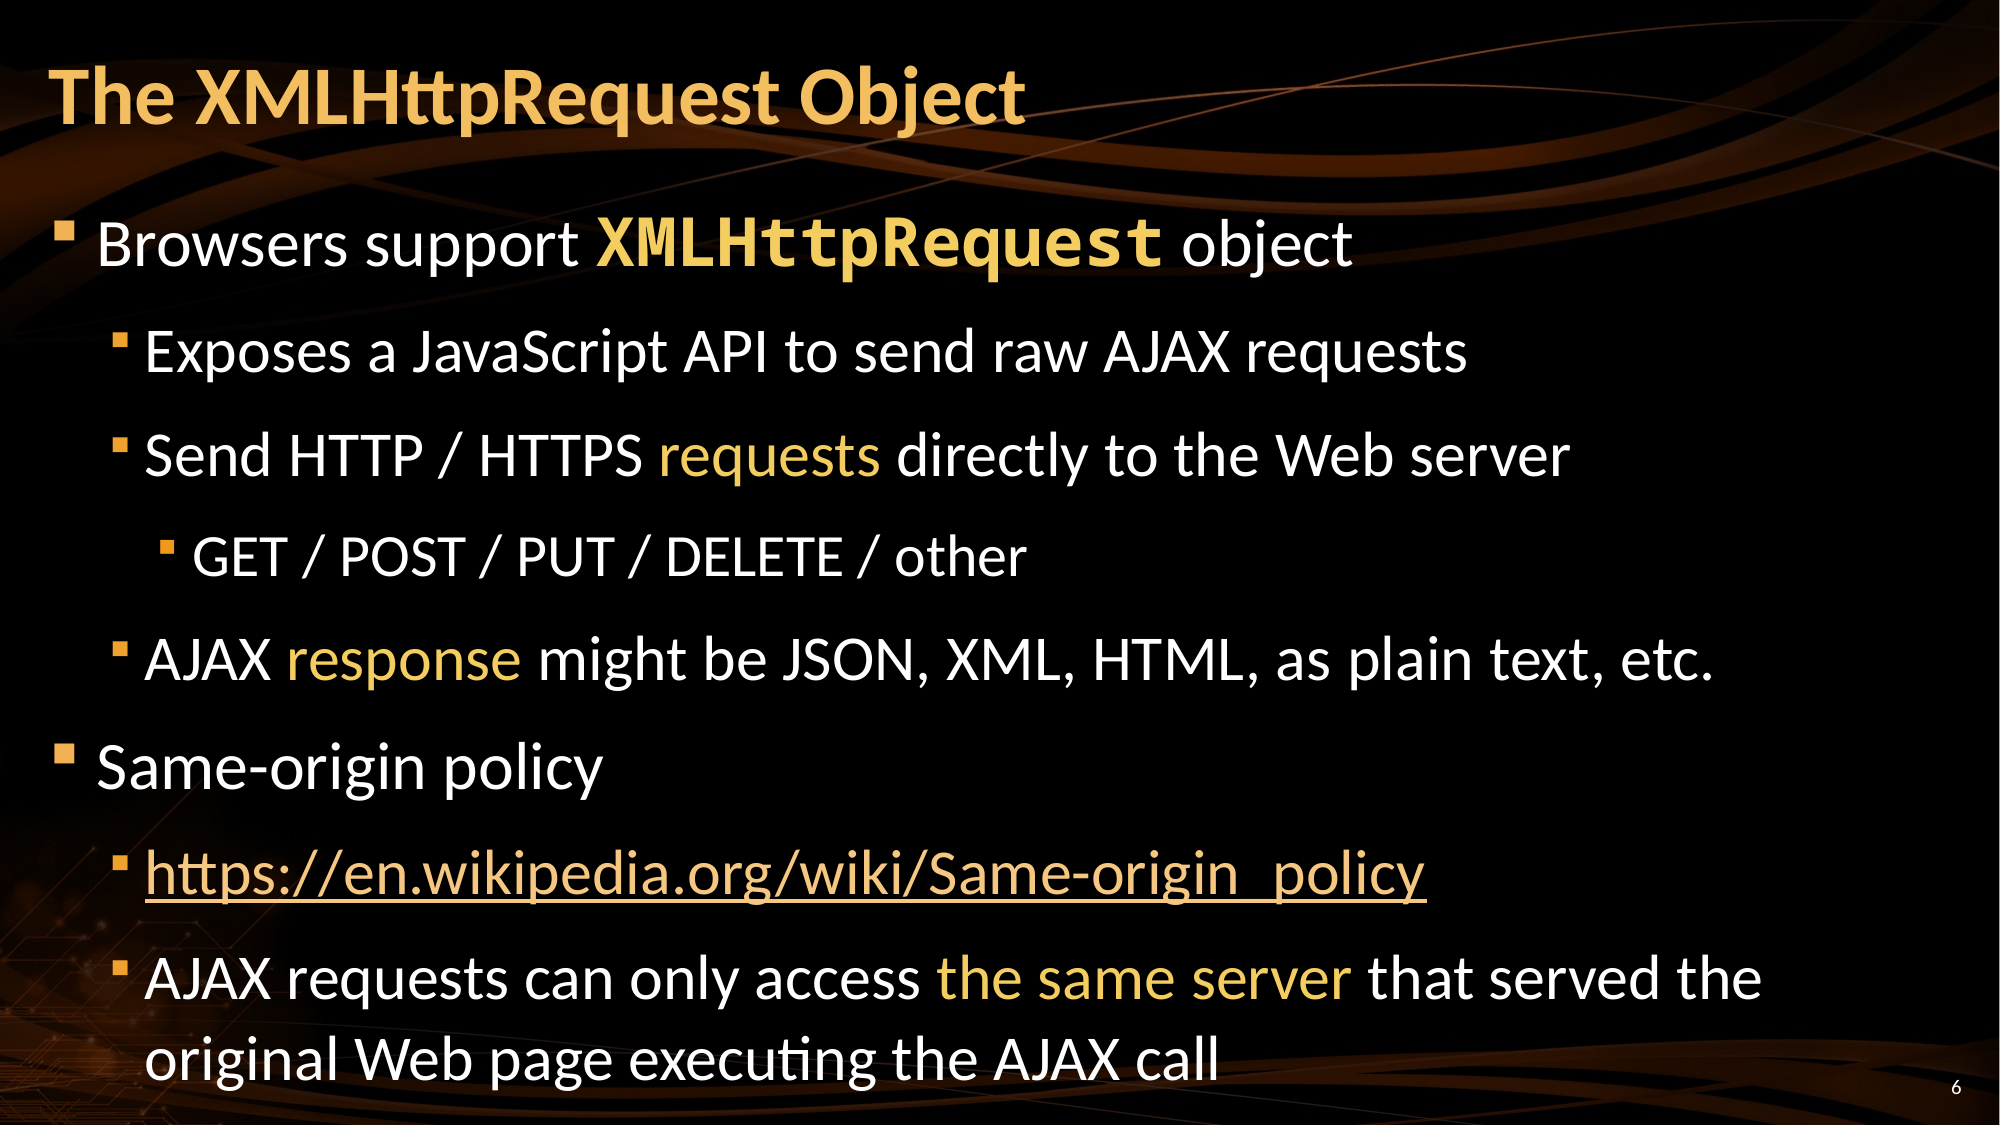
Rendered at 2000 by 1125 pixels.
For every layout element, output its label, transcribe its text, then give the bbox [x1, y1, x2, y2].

picture [0, 0, 2000, 1125]
title The XMLHttpRequest Object [30, 6, 1602, 189]
list Browsers support XMLHttpRequest object Exposes a JavaScript API to send raw AJAX requests Send HTTP / HTTPS requests directly to the Web server GET / POST / PUT / DELETE / other AJAX response might be JSON, XML, HTML, as plain text, etc. Same-origin policy https://en.wikipedia.org/wiki/Same-origin_policy AJAX requests can only access the same server that served the original Web page executing the AJAX call [31, 188, 1968, 1103]
